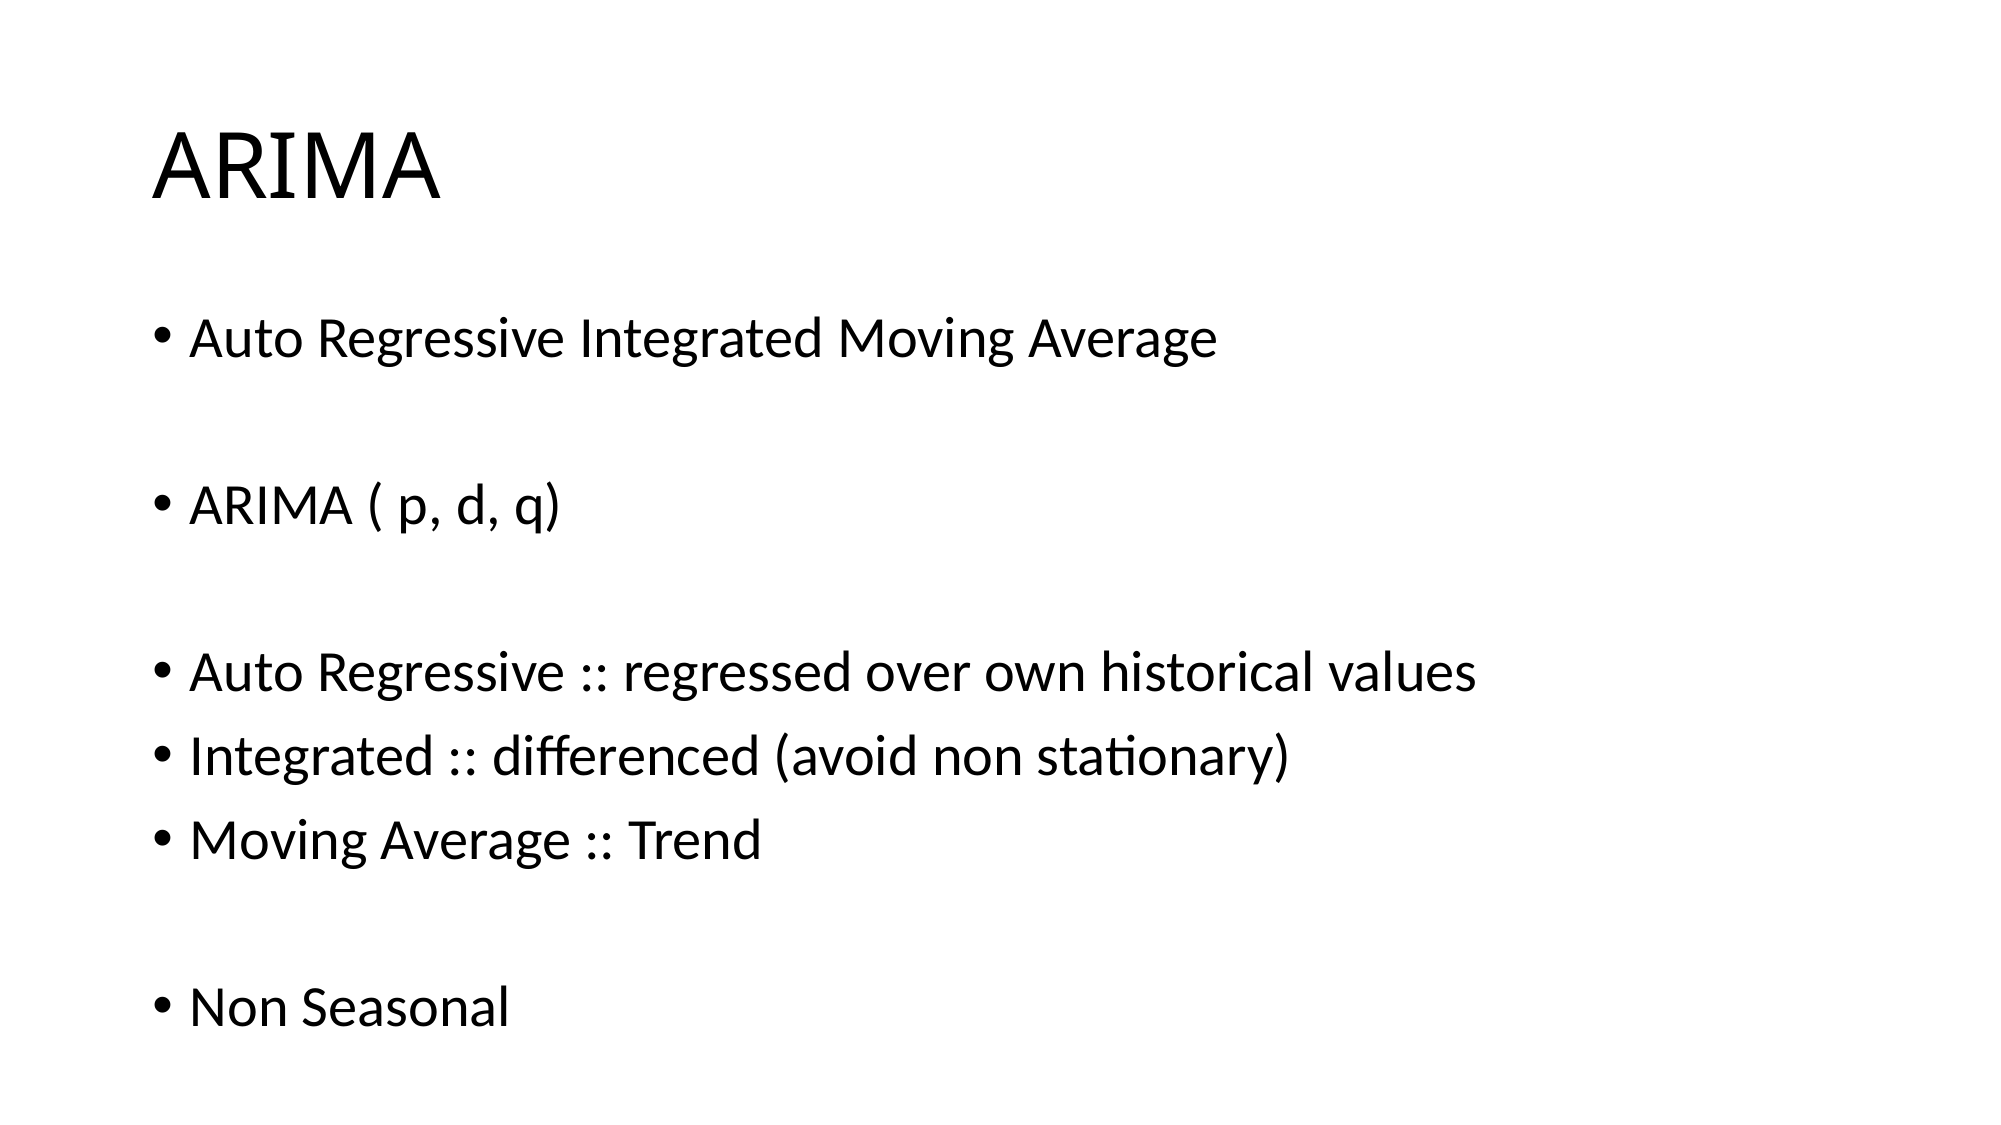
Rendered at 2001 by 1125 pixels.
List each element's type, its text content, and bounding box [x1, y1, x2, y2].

list Auto Regressive Integrated Moving Average ARIMA ( p, d, q) Auto Regressive :: regressed over own historical values Integrated :: differenced (avoid non stationary) Moving Average :: Trend Non Seasonal [137, 299, 1863, 1050]
title ARIMA [137, 59, 1863, 278]
